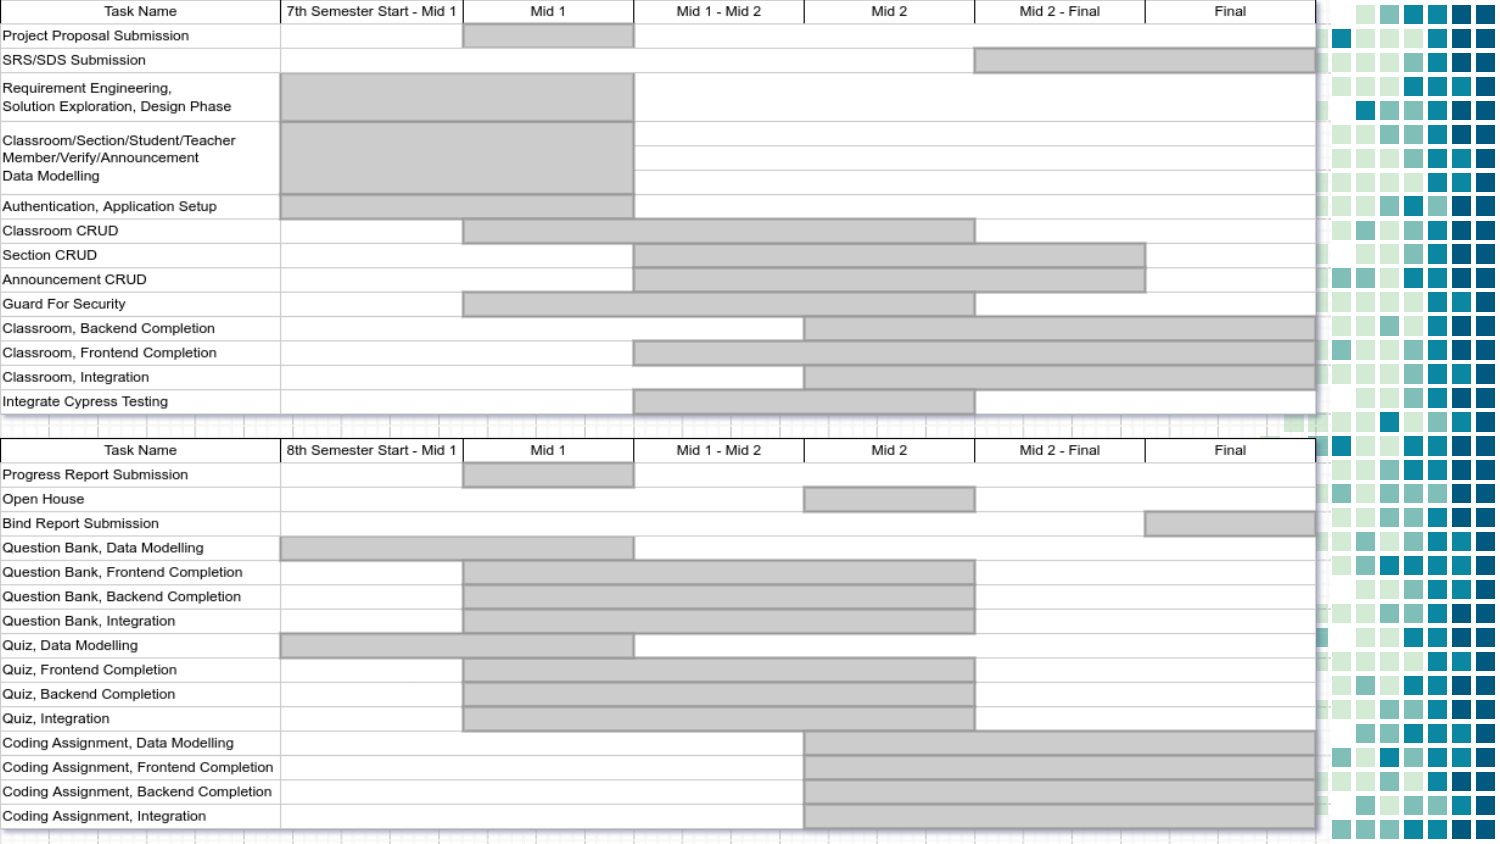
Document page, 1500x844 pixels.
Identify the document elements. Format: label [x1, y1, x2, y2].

picture [0, 0, 1331, 844]
